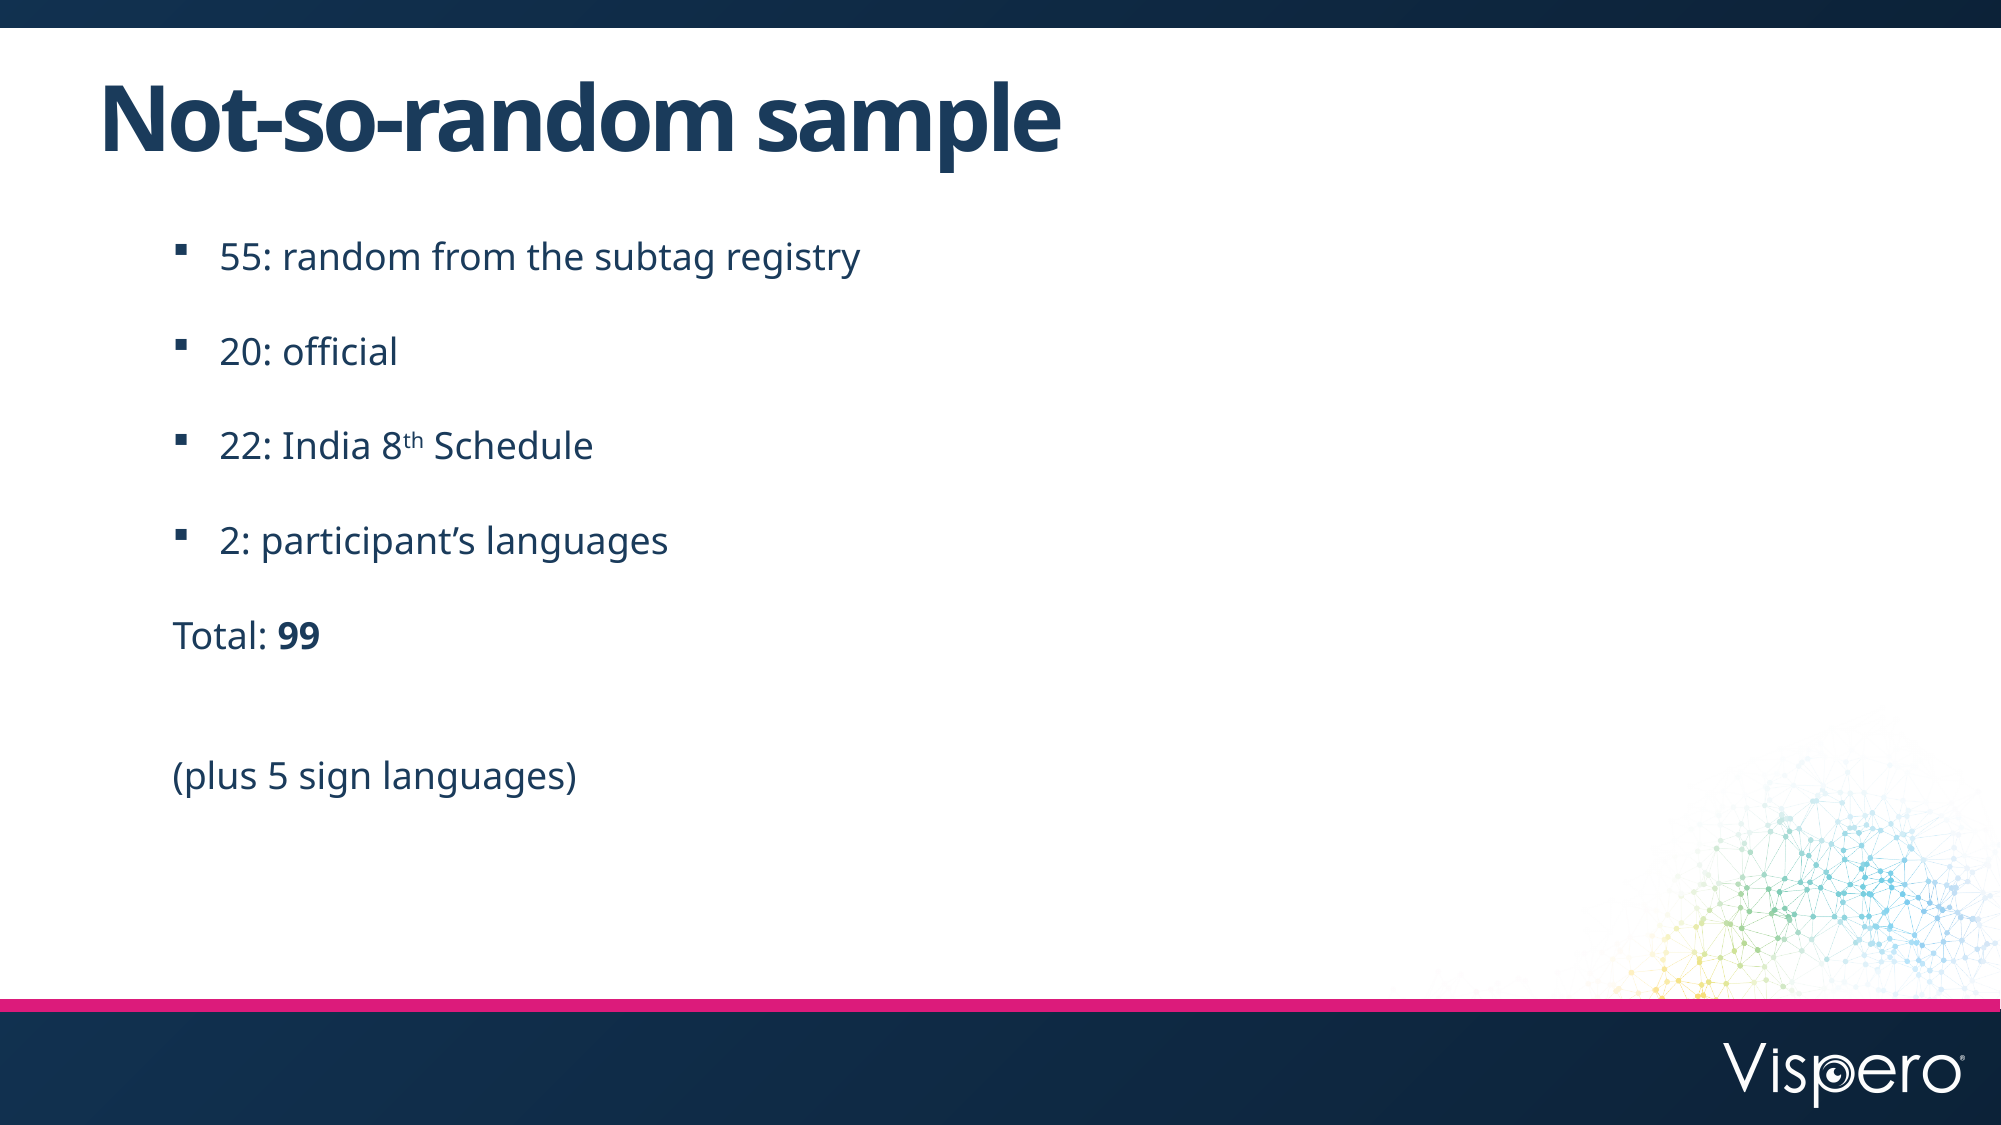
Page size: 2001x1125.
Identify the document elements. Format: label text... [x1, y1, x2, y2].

picture [1723, 1043, 1965, 1108]
picture [1378, 594, 2001, 999]
title Not-so-random sample [82, 34, 1897, 179]
list 55: random from the subtag registry 20: official 22: India 8th Schedule 2: participant’s languages Total: 99 (plus 5 sign languages) [157, 224, 1388, 878]
